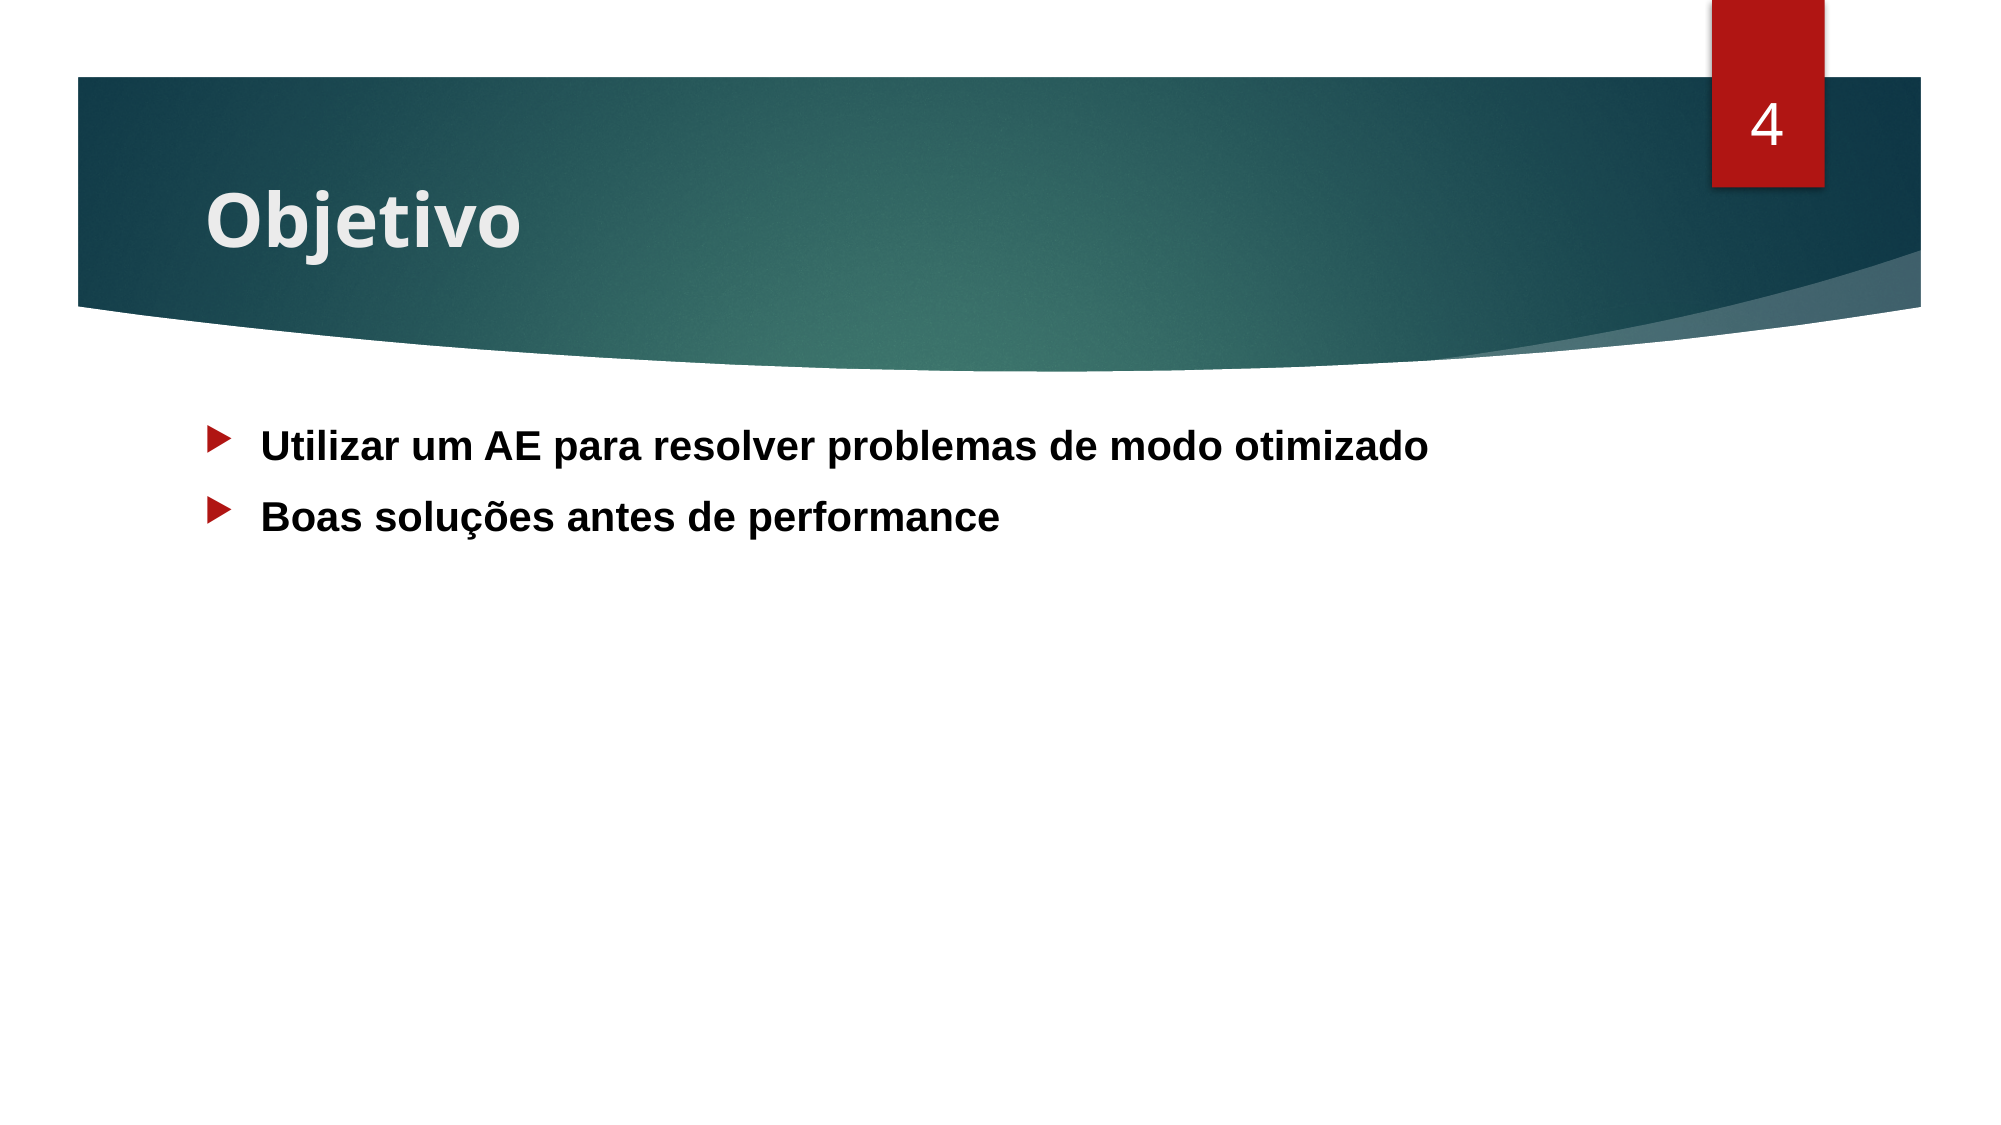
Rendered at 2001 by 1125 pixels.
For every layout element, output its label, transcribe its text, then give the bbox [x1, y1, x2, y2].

title Objetivo [189, 159, 1638, 276]
slide_number 3 [1698, 48, 1836, 175]
list Utilizar um AE para resolver problemas de modo otimizado Boas soluções antes de performance [189, 411, 1814, 1078]
